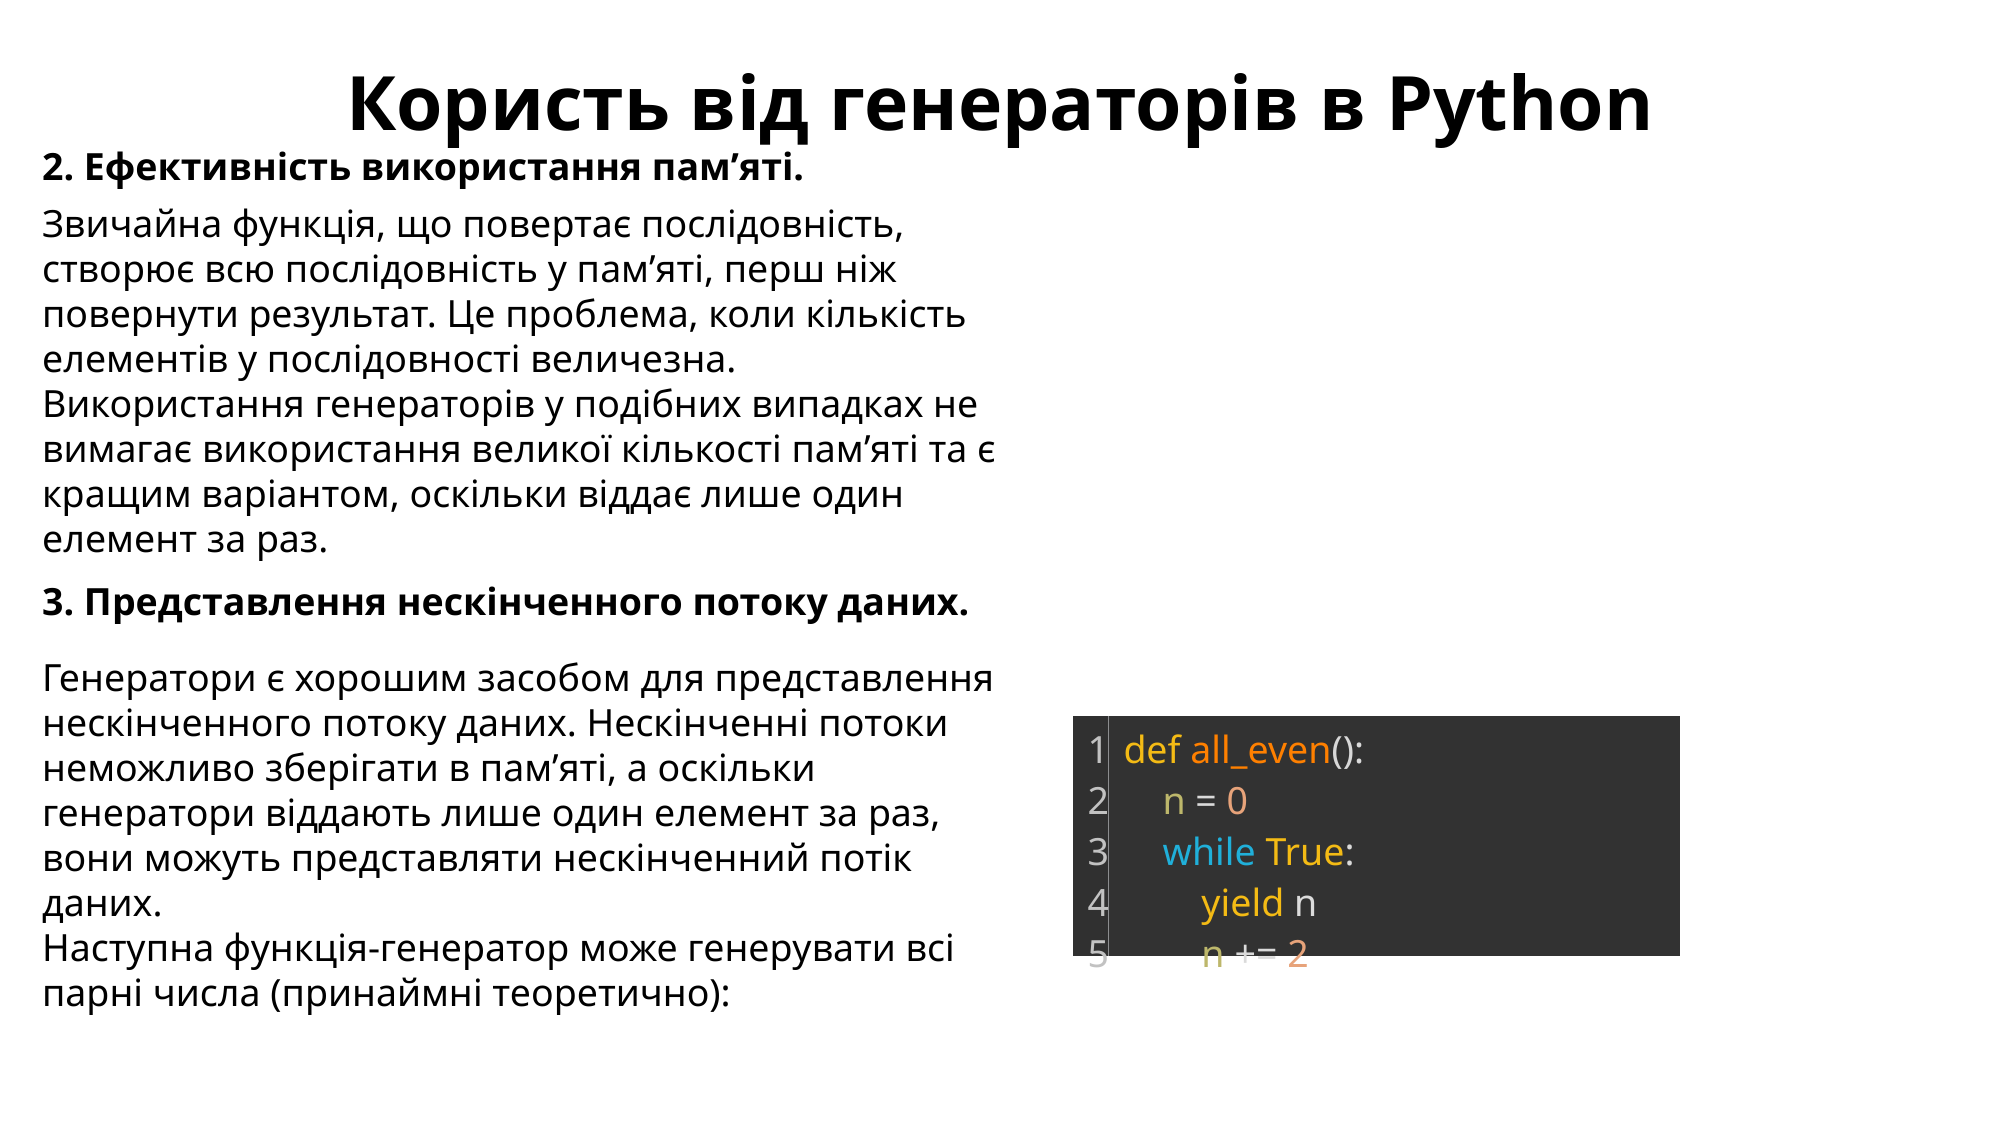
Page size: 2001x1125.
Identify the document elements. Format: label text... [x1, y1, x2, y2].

text_box 3. Представлення нескінченного потоку даних. [27, 570, 1028, 646]
table_header 1 2 3 4 5 [1073, 716, 1108, 956]
text_box Користь від генераторів в Python [0, 48, 2000, 334]
text_box Генератори є хорошим засобом для представлення нескінченного потоку даних. Нескінченні потоки неможливо зберігати в пам’яті, а оскільки генератори віддають лише один елемент за раз, вони можуть представляти нескінченний потік даних. Наступна функція-генератор може генерувати всі парні числа (принаймні теоретично): [27, 646, 1028, 1022]
table_header def all_even(): n = 0 while True: yield n n += 2 [1109, 716, 1680, 956]
text_box Звичайна функція, що повертає послідовність, створює всю послідовність у пам’яті, перш ніж повернути результат. Це проблема, коли кількість елементів у послідовності величезна. Використання генераторів у подібних випадках не вимагає використання великої кількості пам’яті та є кращим варіантом, оскільки віддає лише один елемент за раз. [27, 192, 1028, 567]
